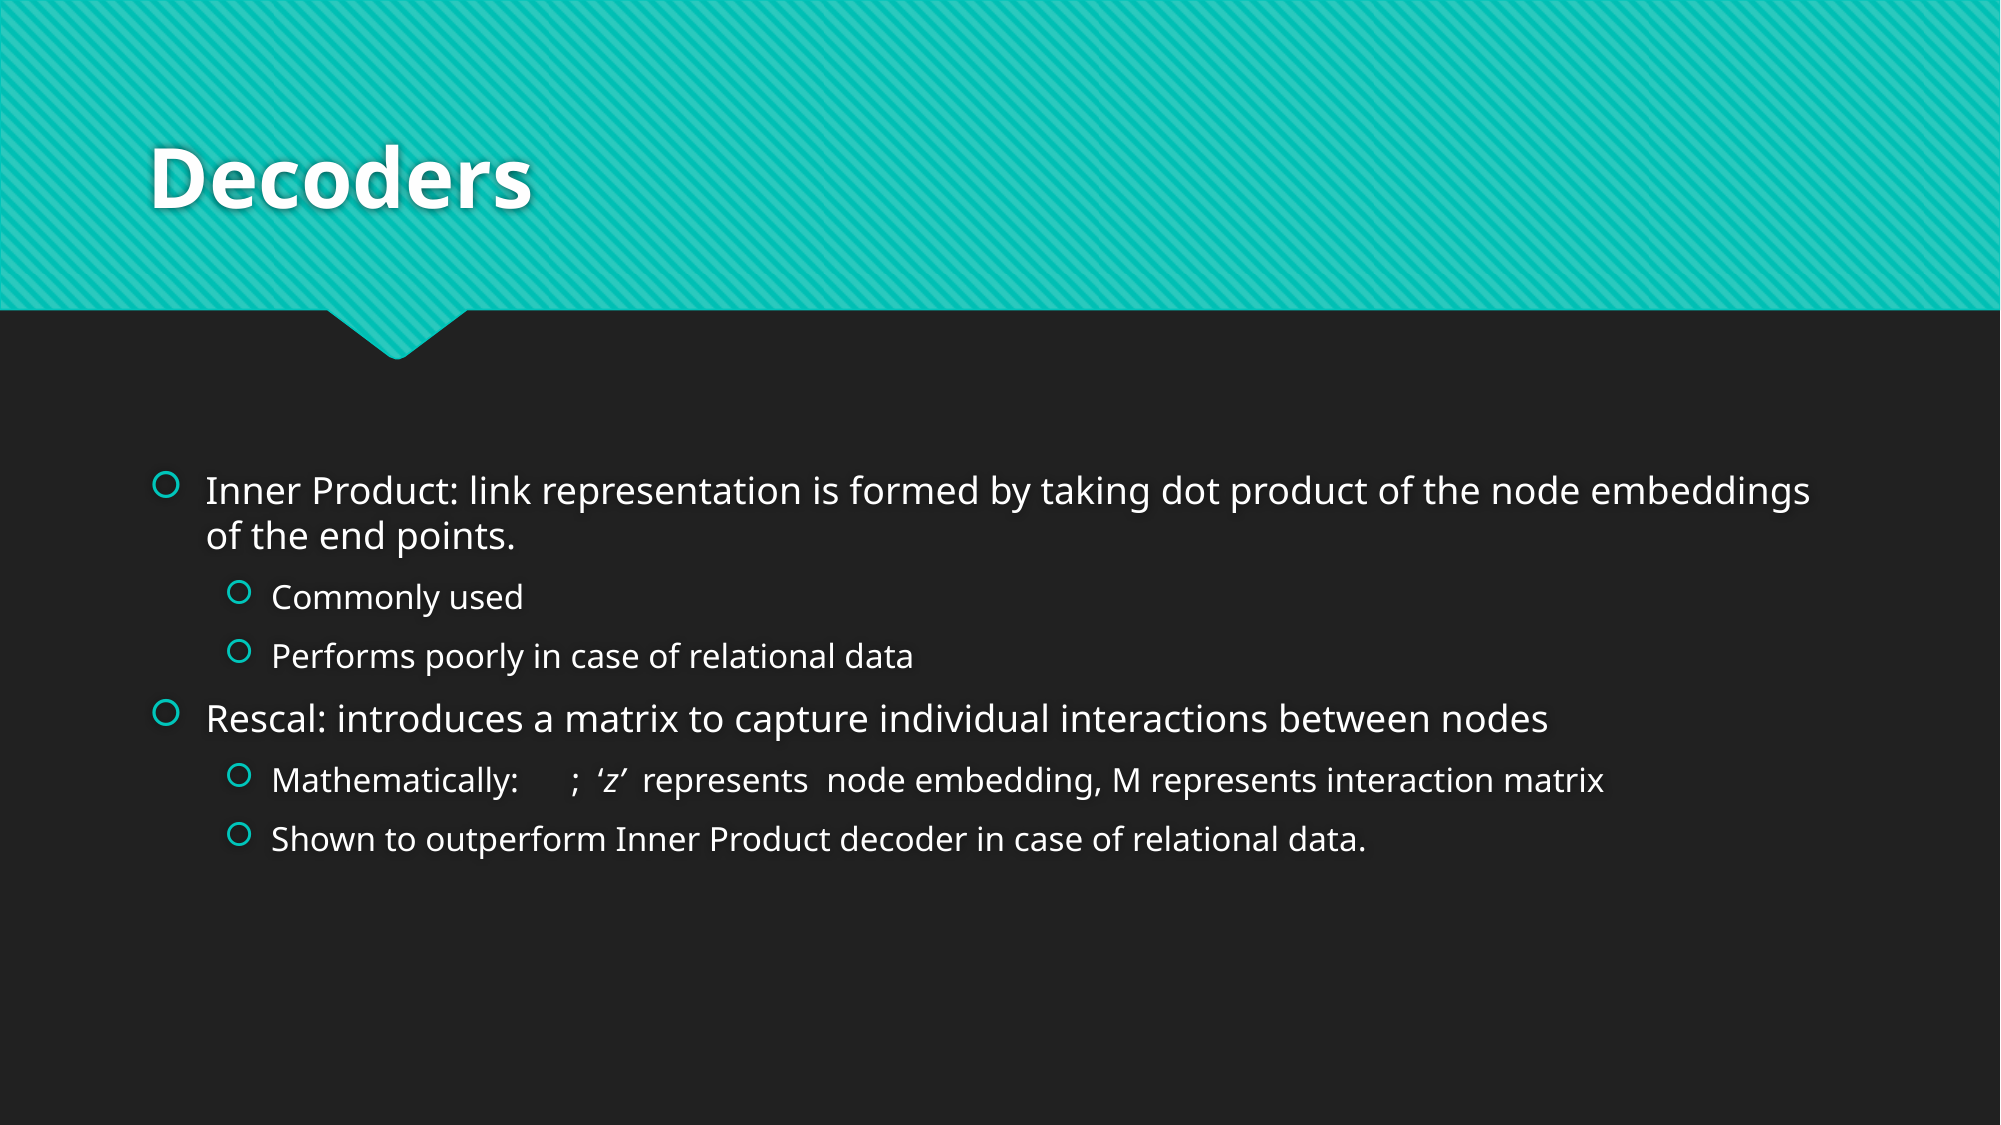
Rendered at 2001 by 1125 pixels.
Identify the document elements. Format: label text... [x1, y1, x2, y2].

title Decoders [132, 73, 1868, 233]
